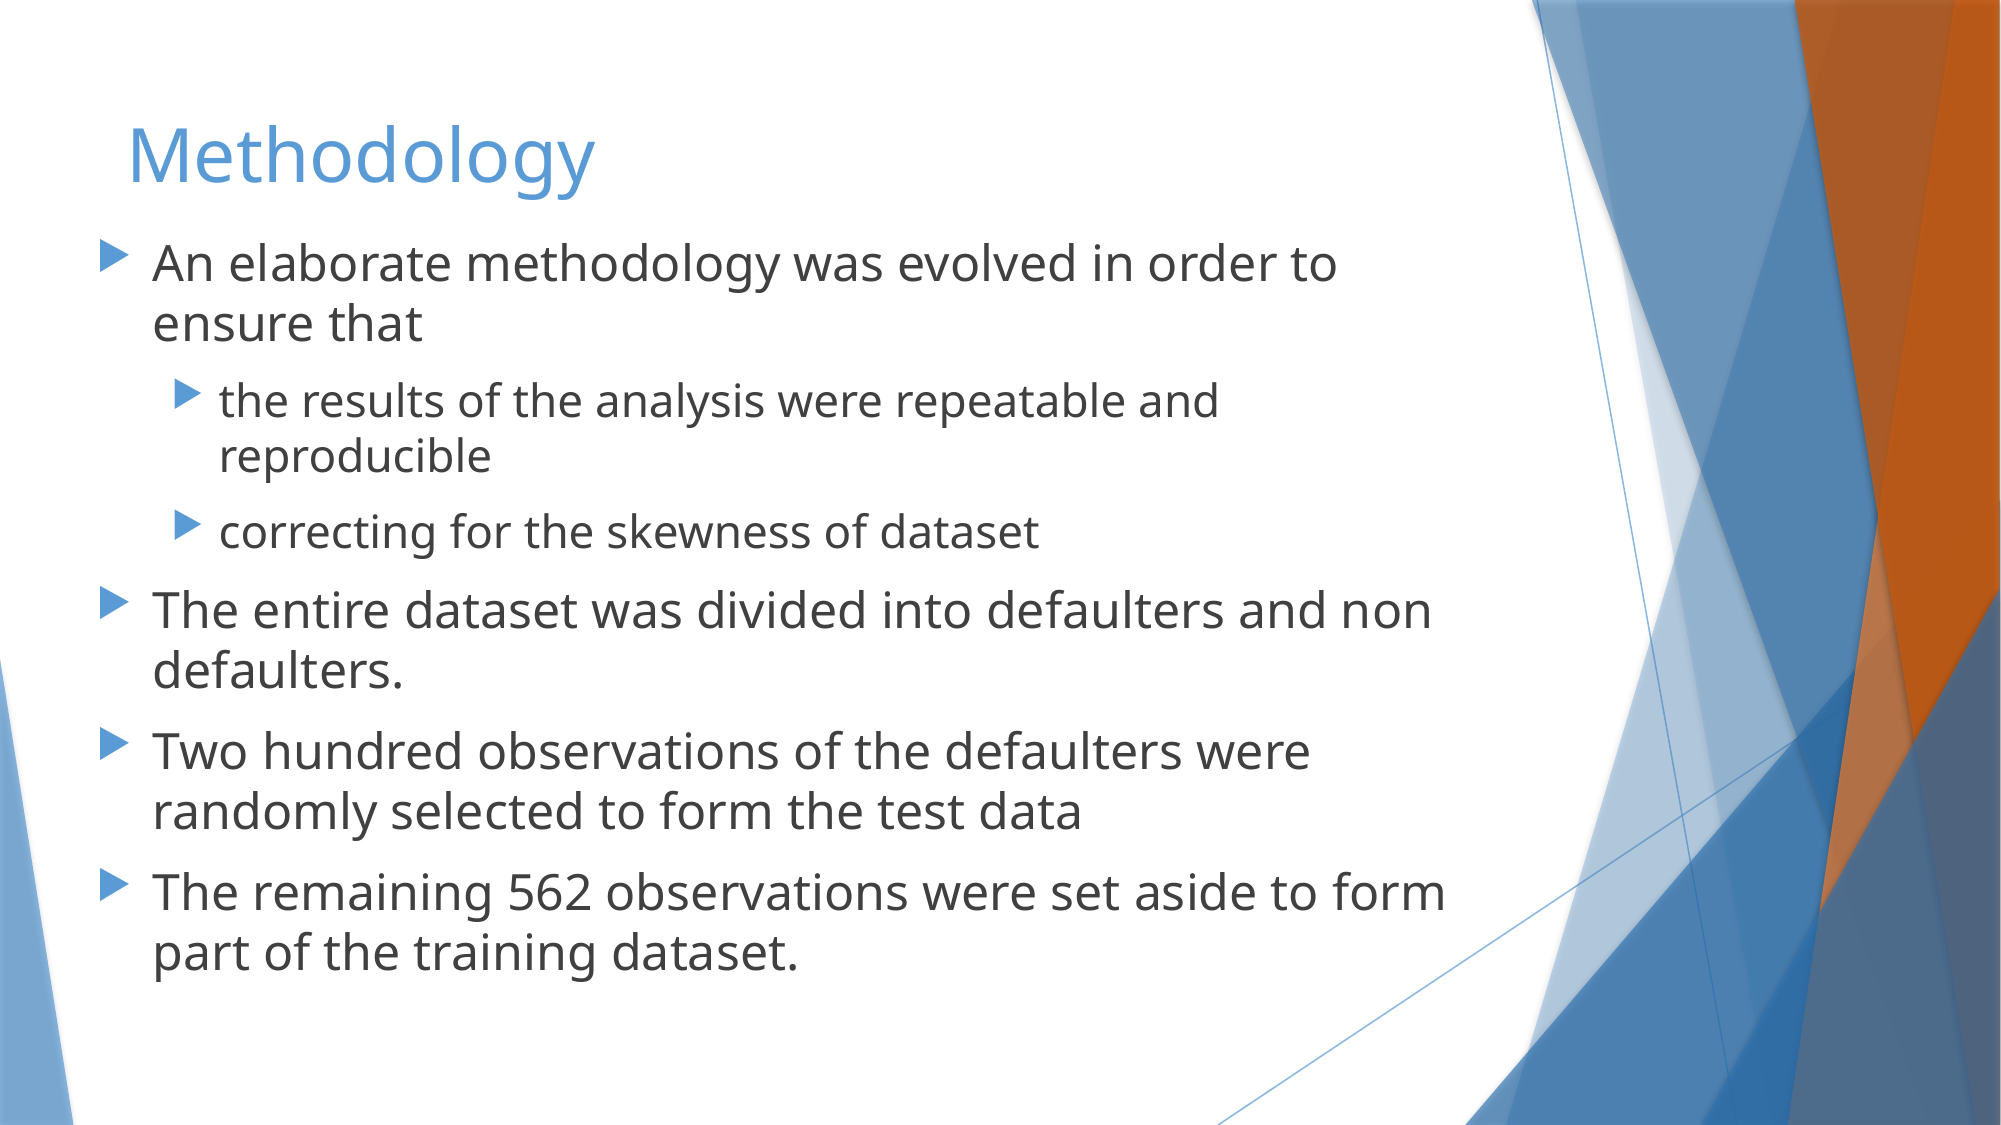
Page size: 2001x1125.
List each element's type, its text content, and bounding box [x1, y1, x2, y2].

title Methodology [111, 99, 1522, 317]
list An elaborate methodology was evolved in order to ensure that the results of the analysis were repeatable and reproducible correcting for the skewness of dataset The entire dataset was divided into defaulters and non defaulters. Two hundred observations of the defaulters were randomly selected to form the test data The remaining 562 observations were set aside to form part of the training dataset. [81, 223, 1492, 1006]
